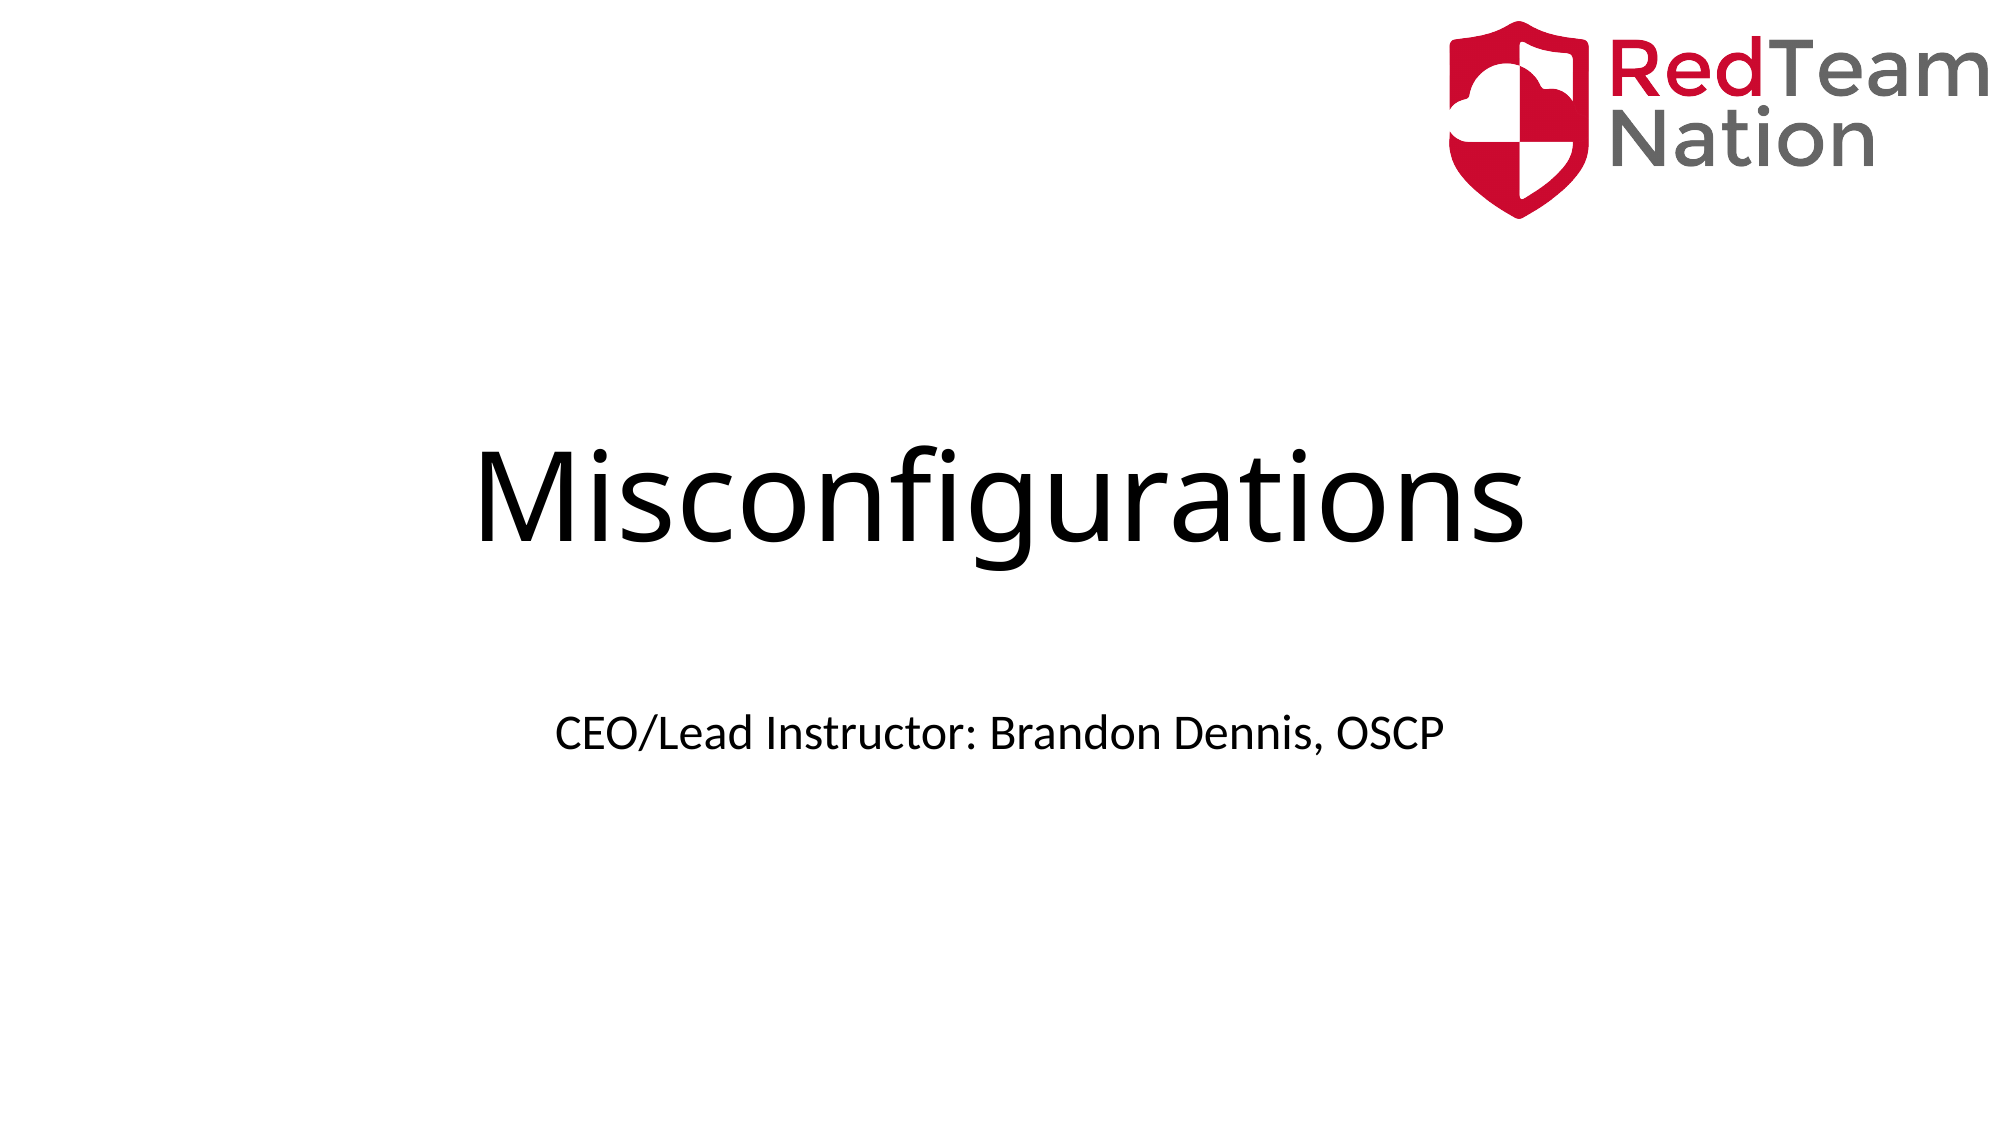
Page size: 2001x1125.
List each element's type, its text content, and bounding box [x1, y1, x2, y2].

picture [1449, 21, 1988, 220]
subtitle CEO/Lead Instructor: Brandon Dennis, OSCP [249, 590, 1750, 863]
title Misconfigurations [249, 184, 1750, 576]
